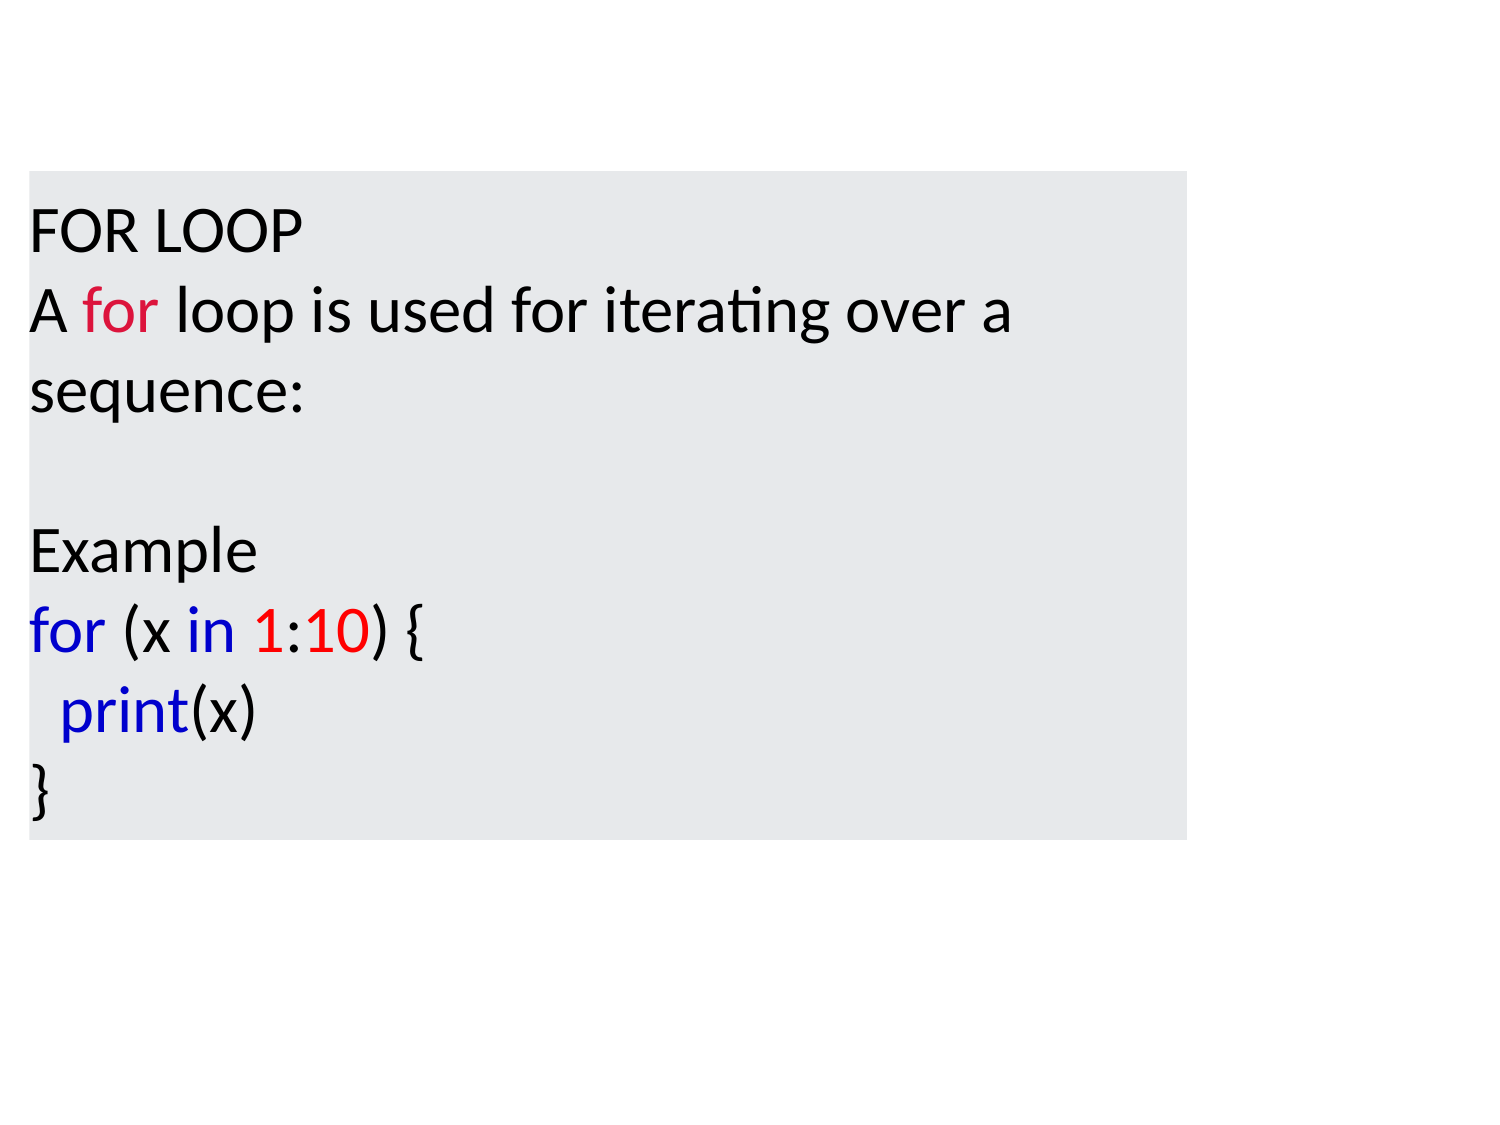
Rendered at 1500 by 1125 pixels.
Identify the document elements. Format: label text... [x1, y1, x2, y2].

text_box FOR LOOP A for loop is used for iterating over a sequence: Example for (x in 1:10) { print(x) } [29, 171, 1187, 840]
